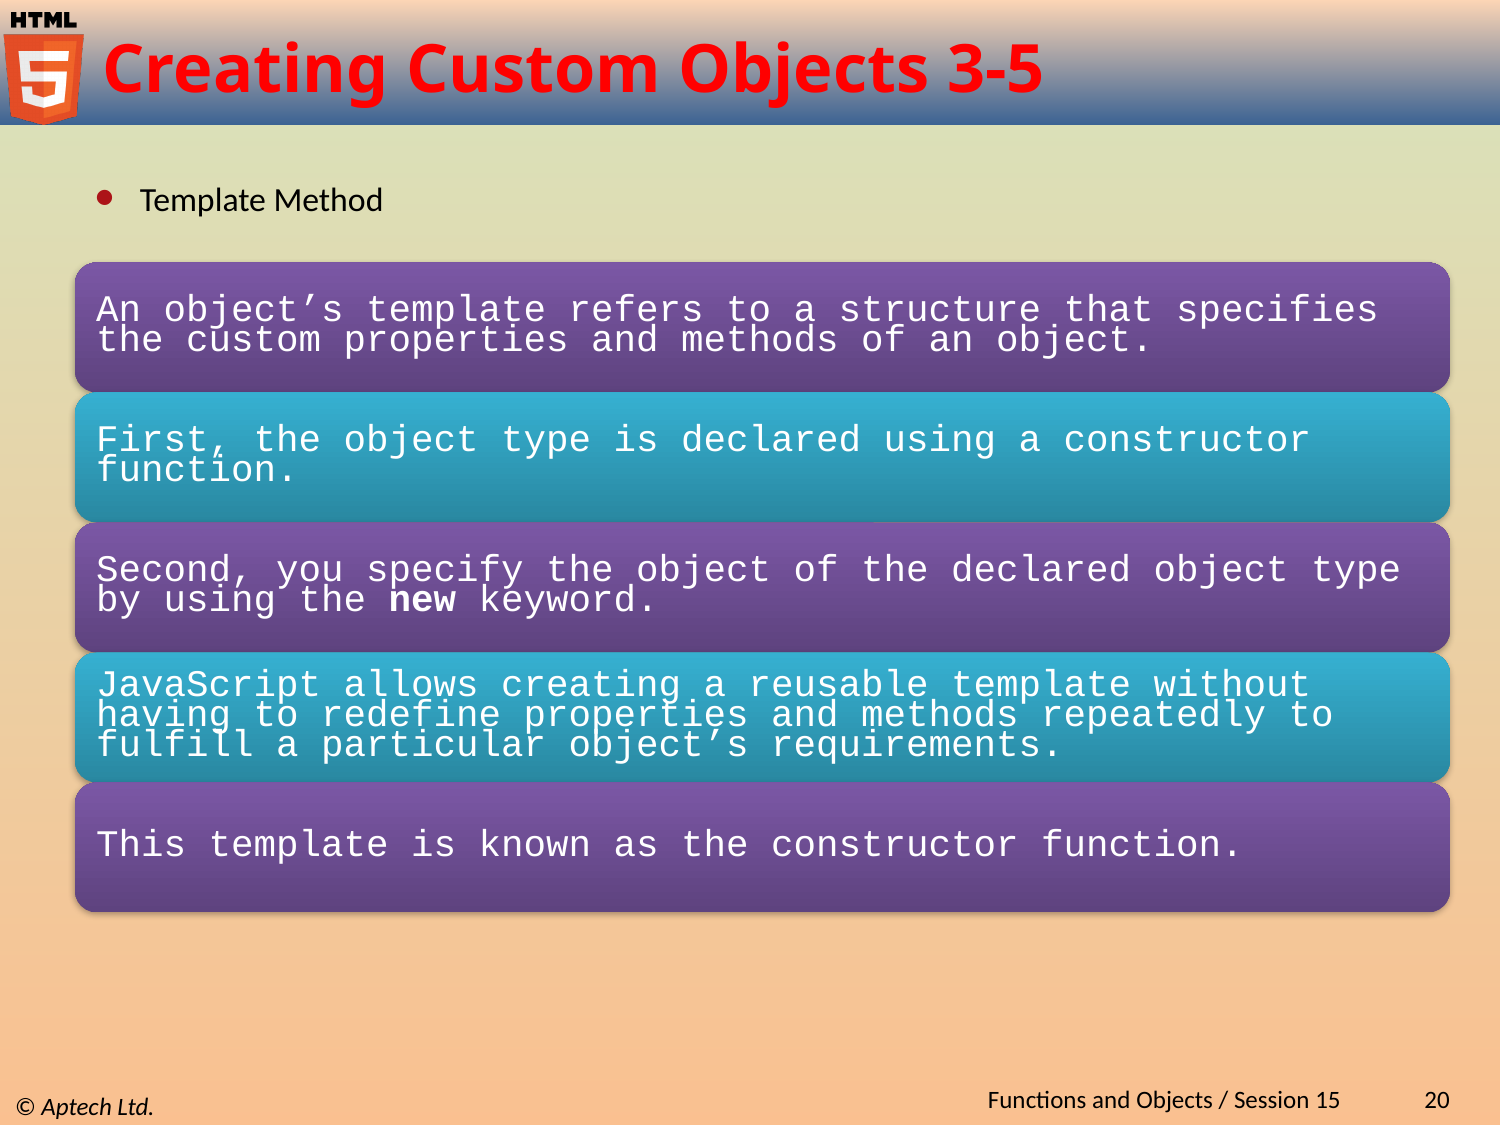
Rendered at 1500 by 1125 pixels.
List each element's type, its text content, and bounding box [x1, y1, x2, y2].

picture [0, 12, 100, 125]
footer Functions and Objects / Session 15 [375, 1084, 1363, 1113]
text_box Template Method [50, 162, 1450, 248]
title Creating Custom Objects 3-5 [87, 32, 1338, 101]
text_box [74, 262, 1451, 913]
slide_number 20 [1363, 1084, 1465, 1113]
